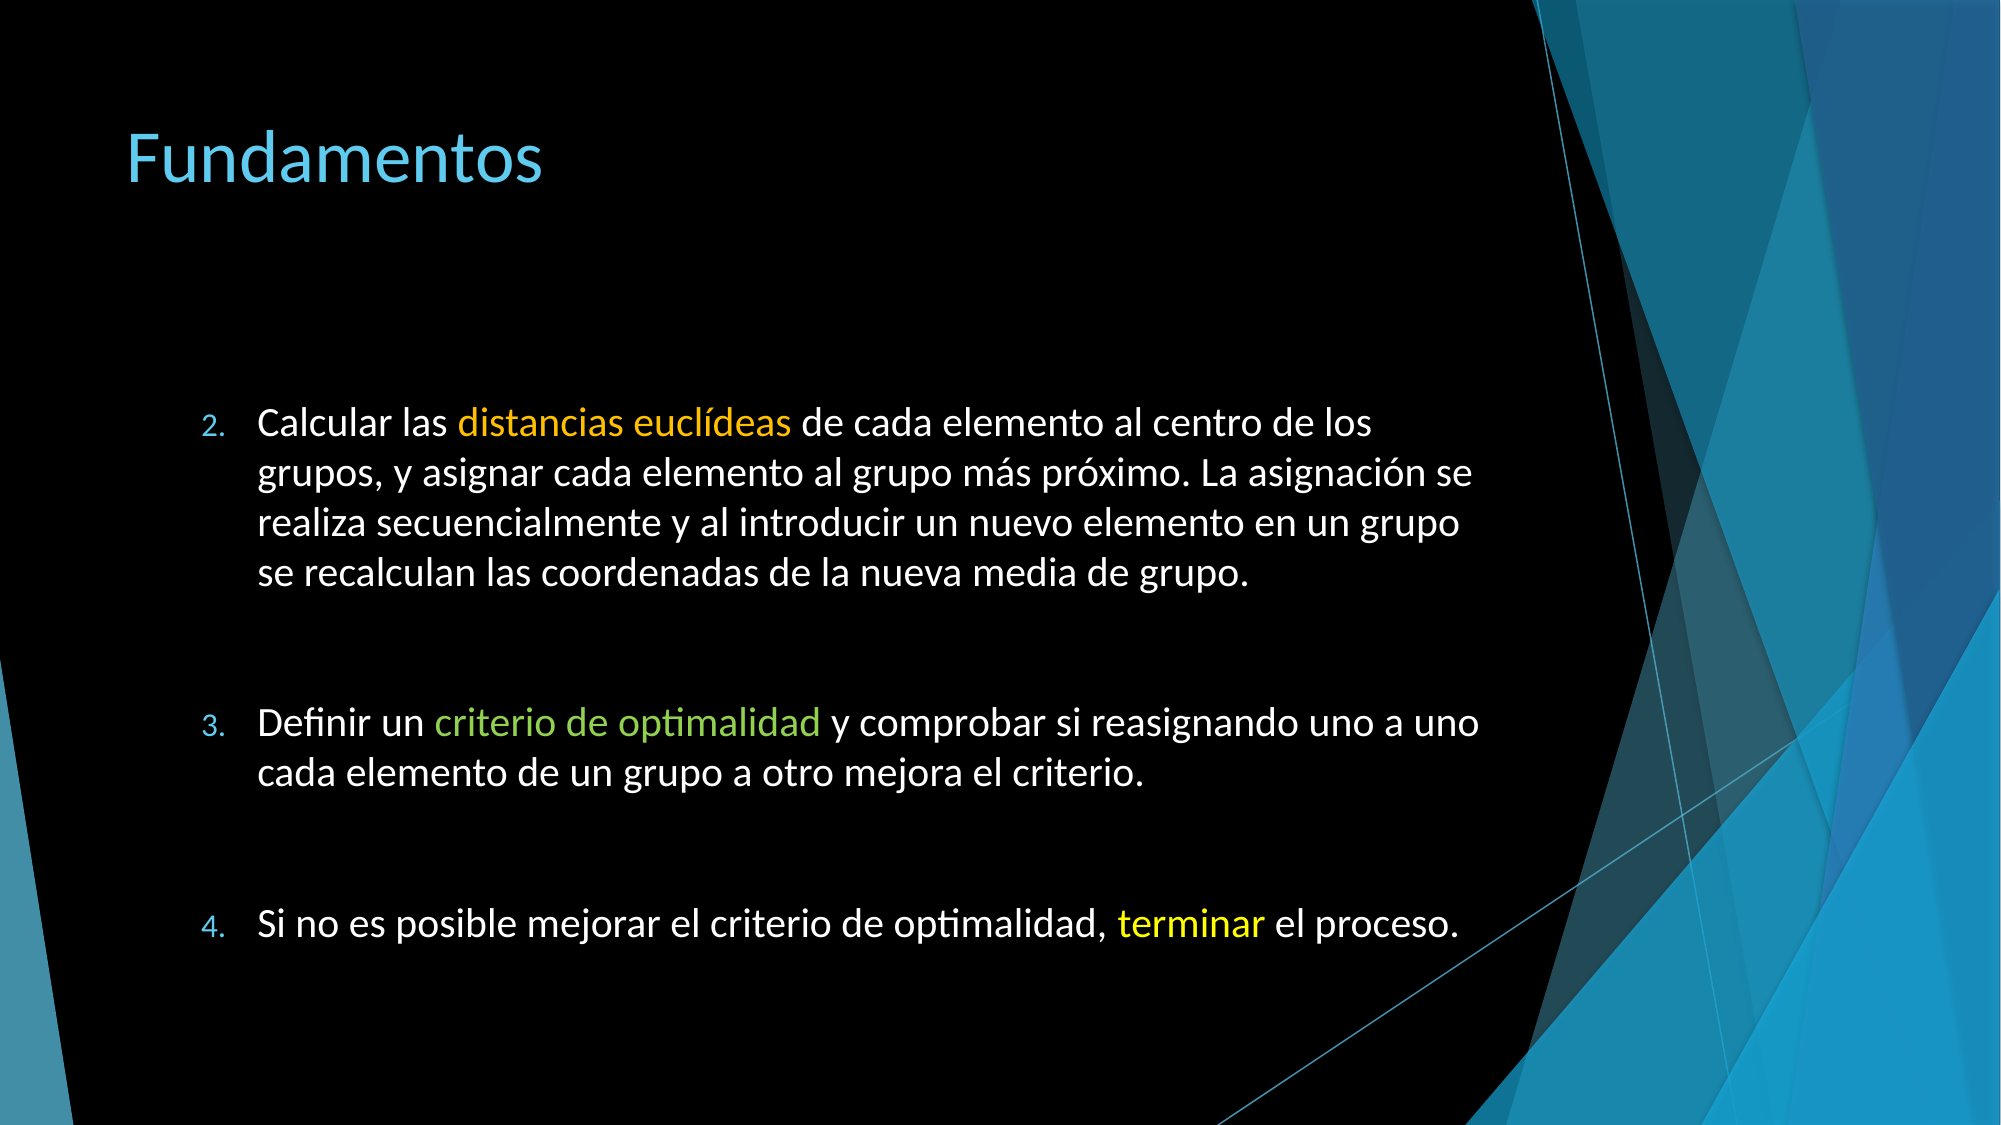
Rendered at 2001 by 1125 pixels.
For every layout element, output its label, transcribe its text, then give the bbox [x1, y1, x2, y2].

title Fundamentos [111, 99, 1522, 317]
